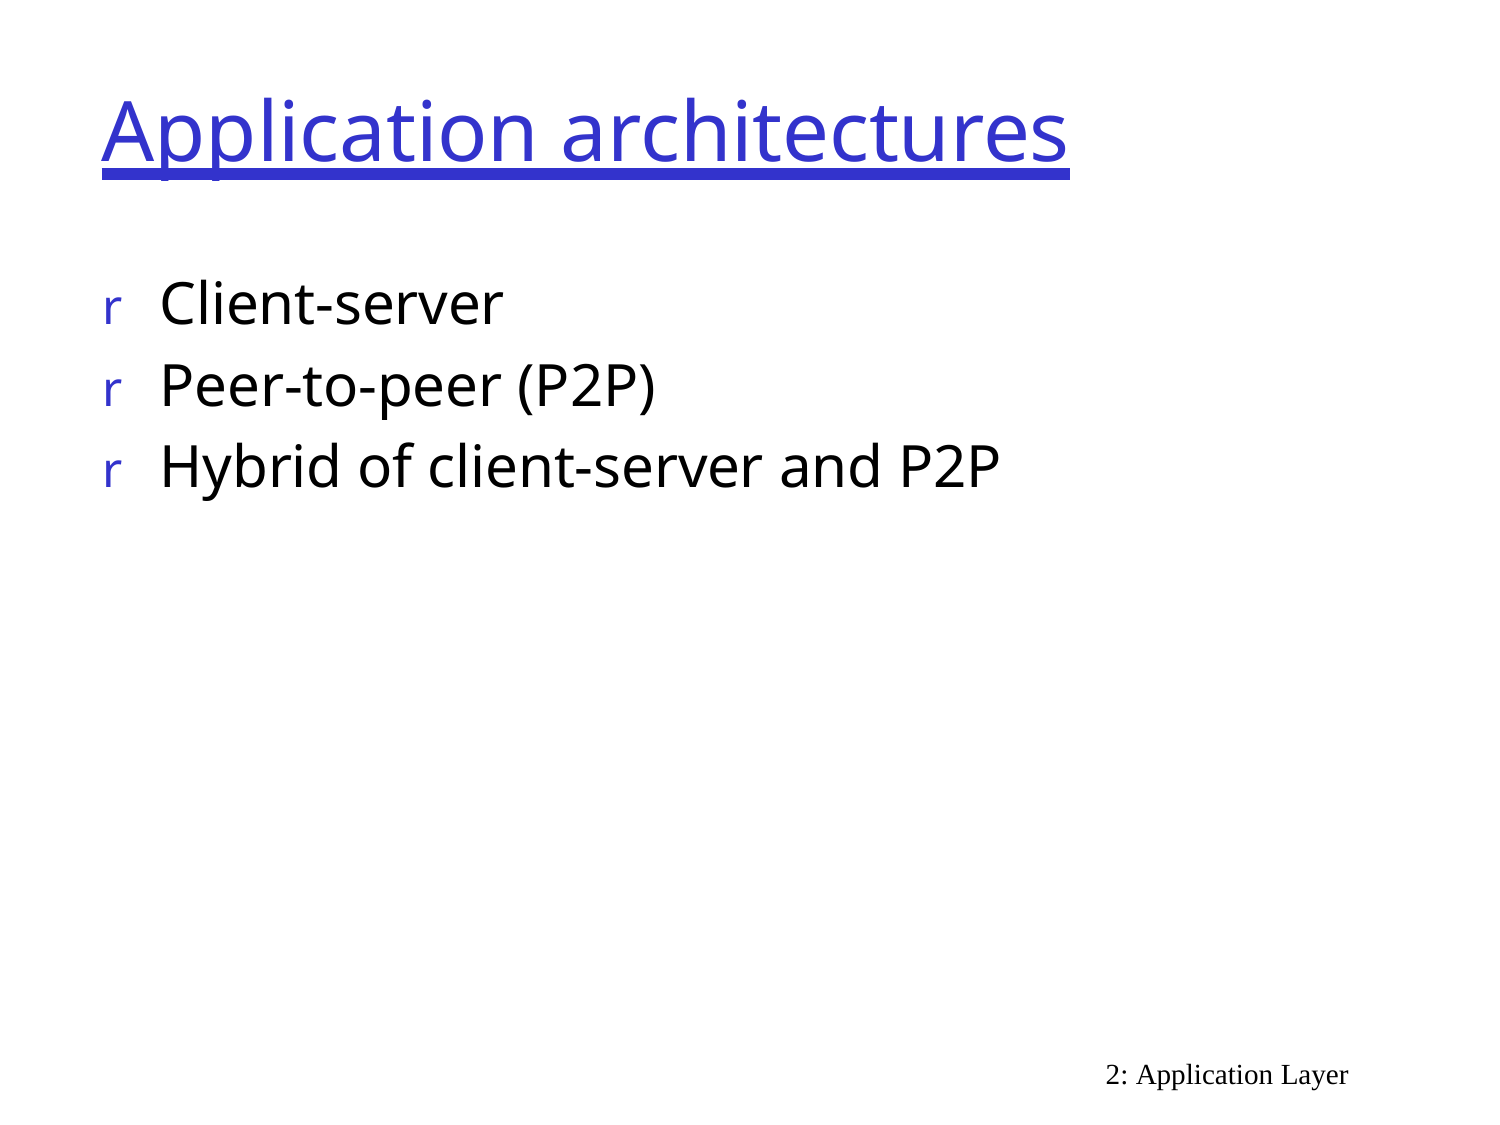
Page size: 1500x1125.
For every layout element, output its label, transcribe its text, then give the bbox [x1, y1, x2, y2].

text_box r Client-server r Peer-to-peer (P2P) r Hybrid of client-server and P2P [100, 252, 1021, 500]
title Application architectures [99, 75, 1093, 266]
footer 2: Application Layer [1103, 1056, 1351, 1125]
